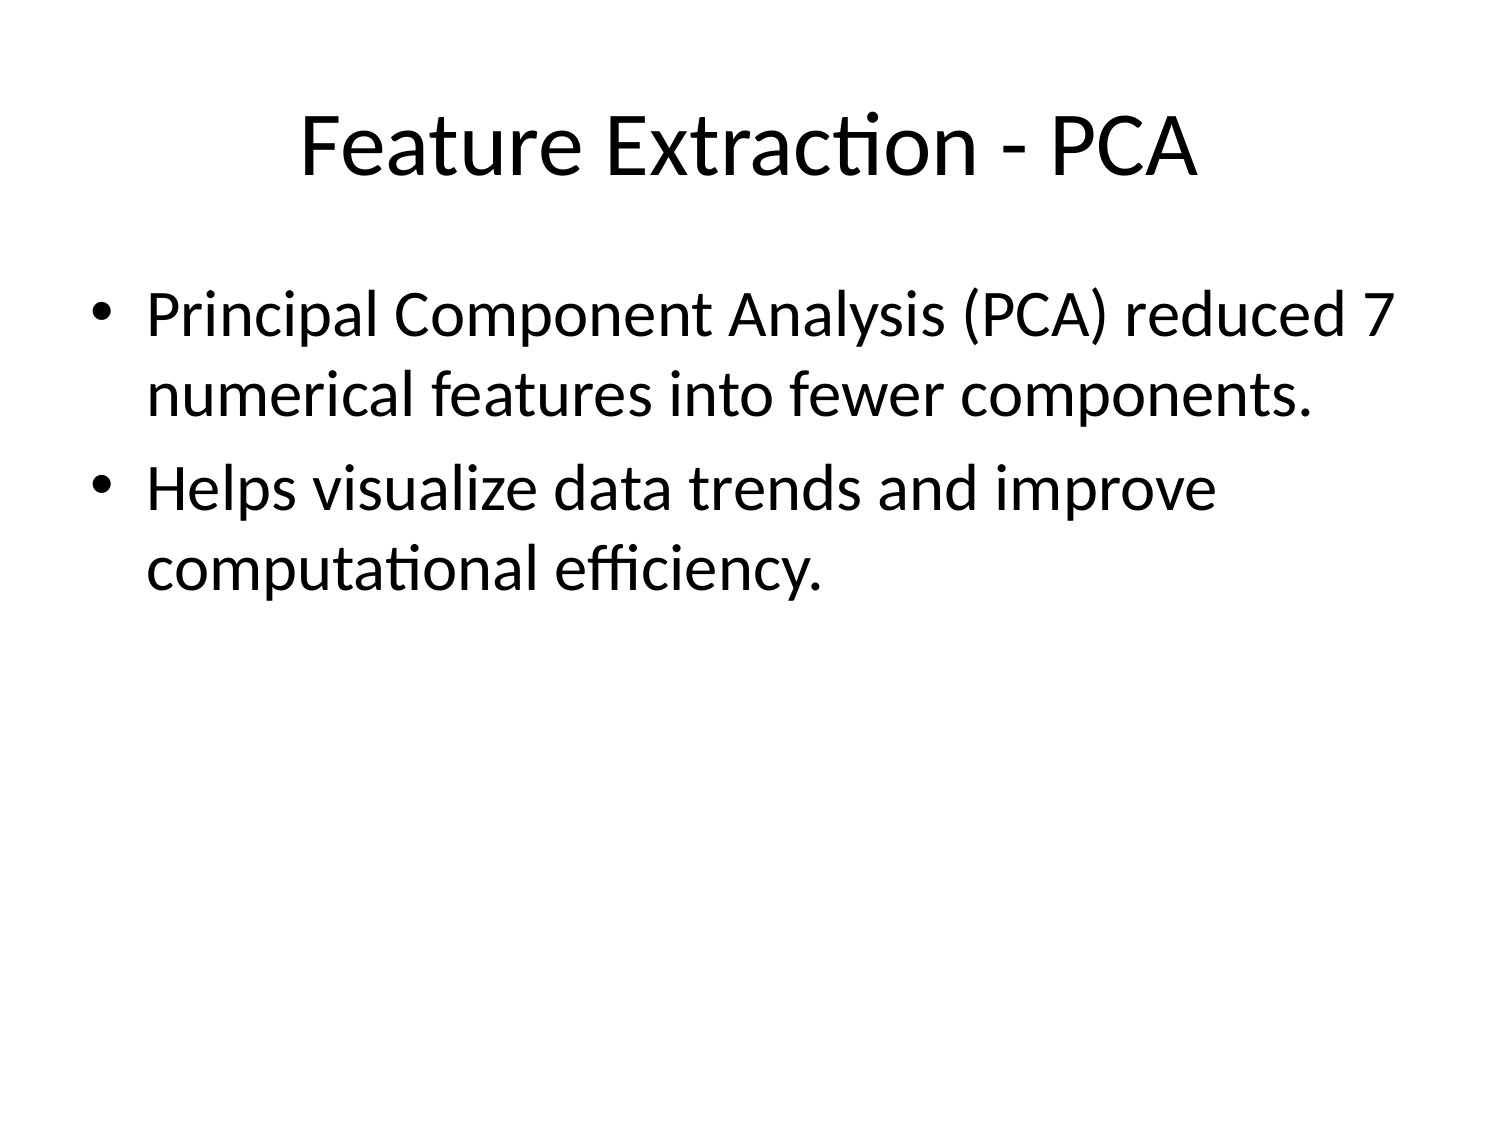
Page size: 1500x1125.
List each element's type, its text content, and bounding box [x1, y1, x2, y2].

title Feature Extraction - PCA [75, 45, 1425, 233]
list Principal Component Analysis (PCA) reduced 7 numerical features into fewer components. Helps visualize data trends and improve computational efficiency. [75, 262, 1425, 1005]
